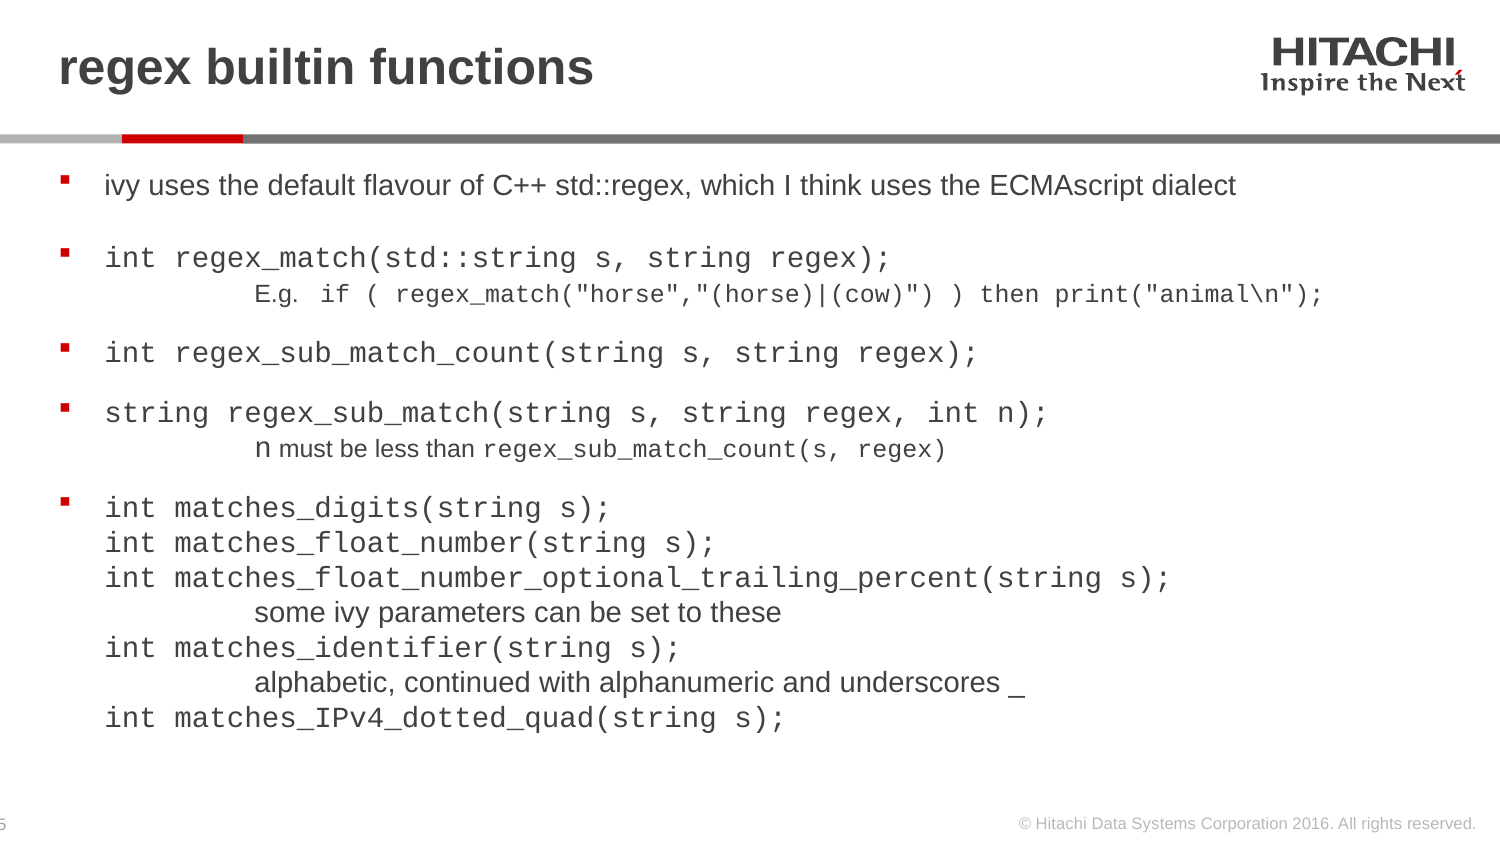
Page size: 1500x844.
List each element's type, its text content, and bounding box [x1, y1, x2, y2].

title regex builtin functions [43, 8, 1200, 129]
list ivy uses the default flavour of C++ std::regex, which I think uses the ECMAscript dialect int regex_match(std::string s, string regex); E.g. if ( regex_match("horse","(horse)|(cow)") ) then print("animal\n"); int regex_sub_match_count(string s, string regex); string regex_sub_match(string s, string regex, int n); n must be less than regex_sub_match_count(s, regex) int matches_digits(string s); int matches_float_number(string s); int matches_float_number_optional_trailing_percent(string s); some ivy parameters can be set to these int matches_identifier(string s); alphabetic, continued with alphanumeric and underscores _ int matches_IPv4_dotted_quad(string s); [43, 158, 1452, 747]
